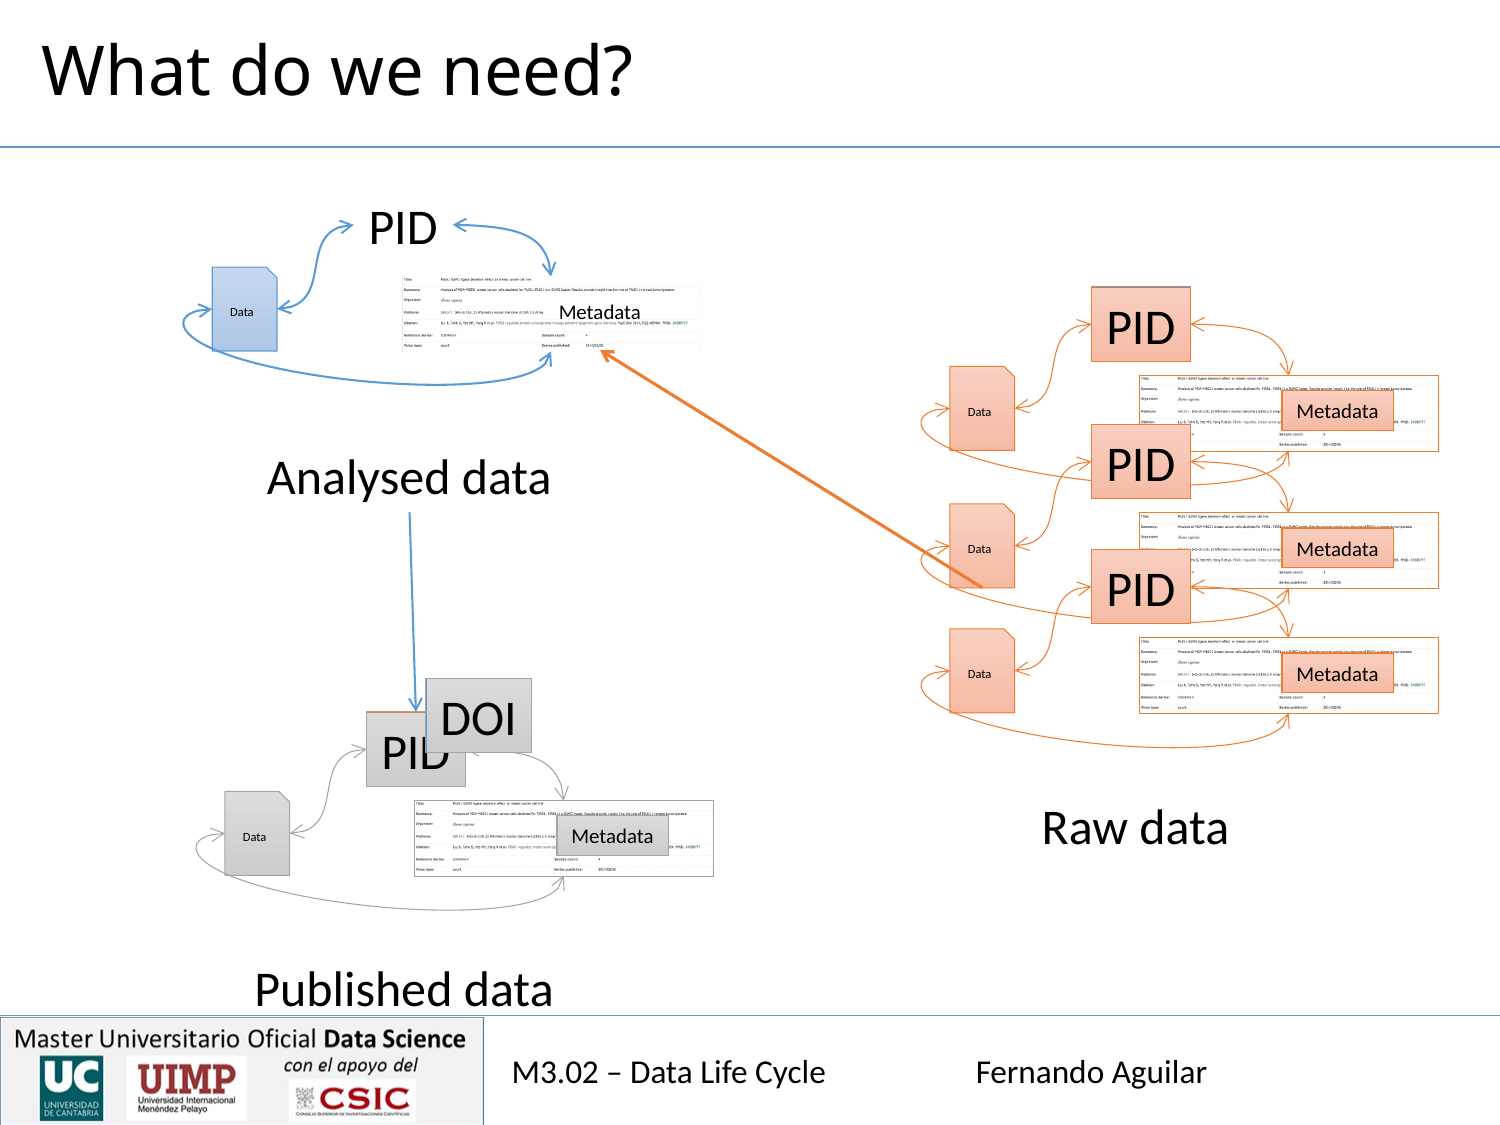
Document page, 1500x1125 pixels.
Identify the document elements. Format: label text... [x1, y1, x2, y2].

text_box Analysed data [252, 437, 567, 513]
title What do we need? [26, 7, 1398, 140]
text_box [409, 513, 416, 712]
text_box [224, 711, 713, 876]
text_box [599, 349, 950, 546]
text_box DOI [425, 678, 532, 711]
text_box Raw data [1026, 786, 1245, 862]
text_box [949, 549, 1438, 714]
text_box Published data [239, 949, 569, 1024]
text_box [949, 286, 1438, 424]
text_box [212, 187, 700, 352]
picture [0, 1017, 488, 1125]
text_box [949, 424, 1438, 549]
footer M3.02 – Data Life Cycle Fernando Aguilar [496, 1042, 1257, 1103]
